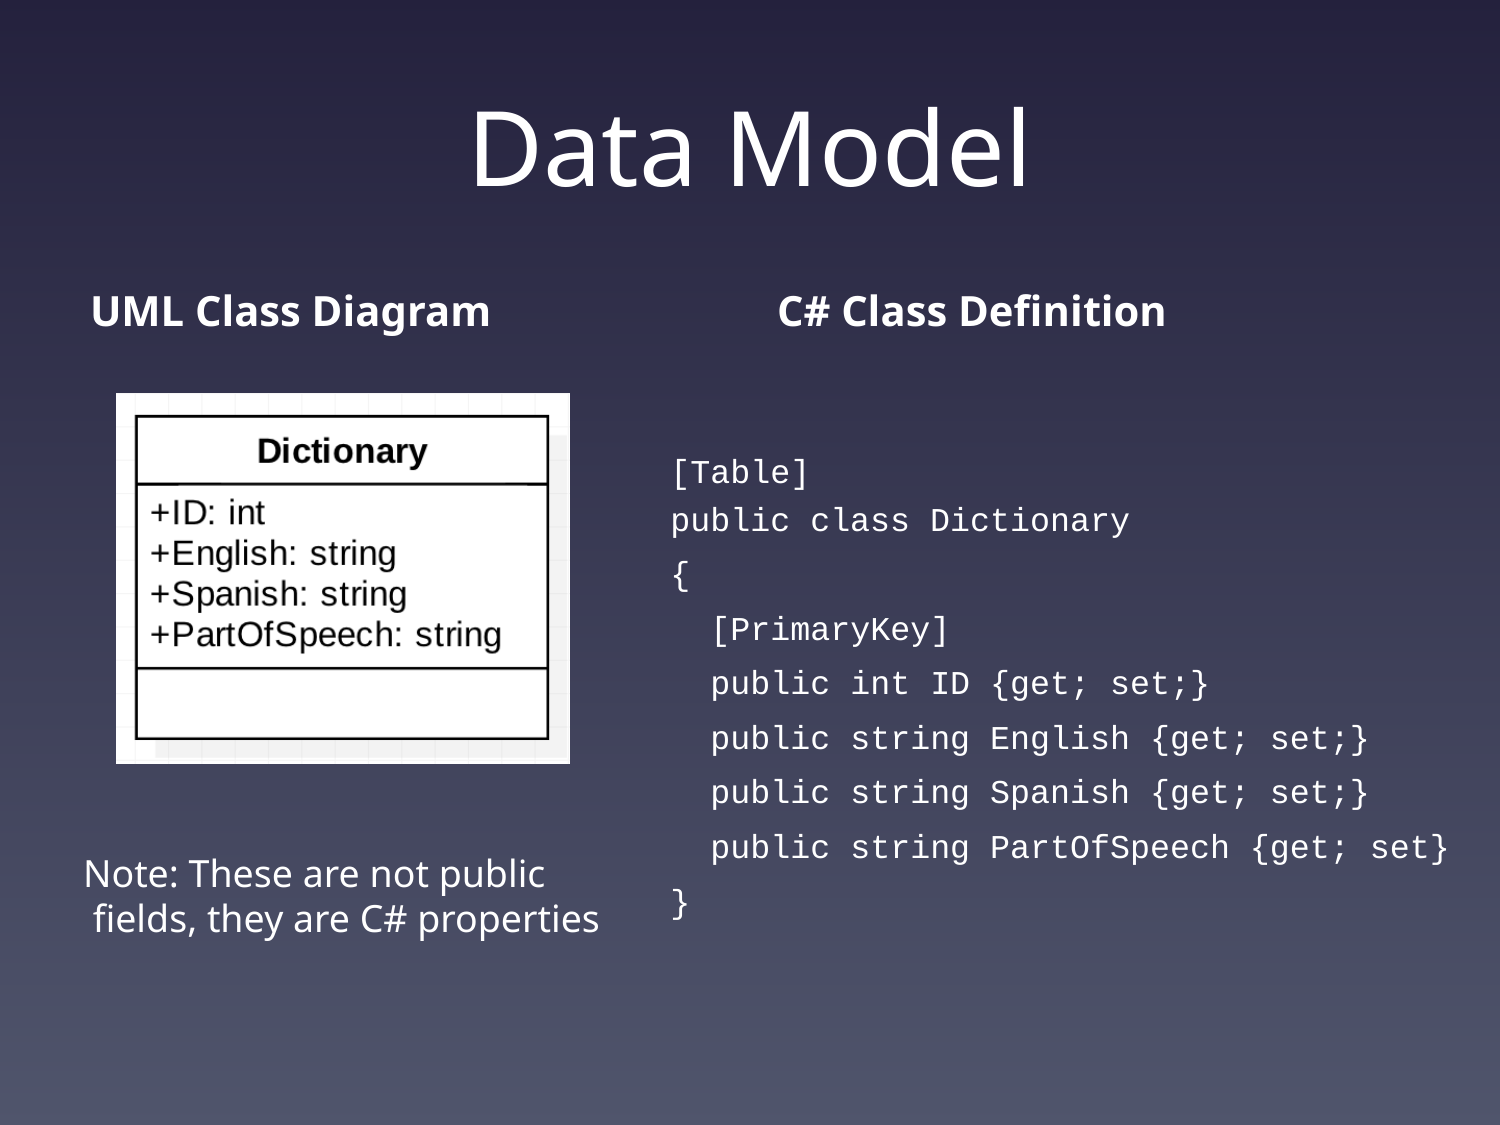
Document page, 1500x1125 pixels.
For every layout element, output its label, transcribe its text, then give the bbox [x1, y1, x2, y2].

list C# Class Definition [761, 251, 1425, 356]
list [Table] public class Dictionary { [PrimaryKey] public int ID {get; set;} public string English {get; set;} public string Spanish {get; set;} public string PartOfSpeech {get; set} } [655, 356, 1483, 1005]
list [115, 356, 570, 801]
list UML Class Diagram [75, 251, 738, 357]
title Data Model [75, 75, 1425, 263]
text_box Note: These are not public fields, they are C# properties [68, 842, 616, 948]
